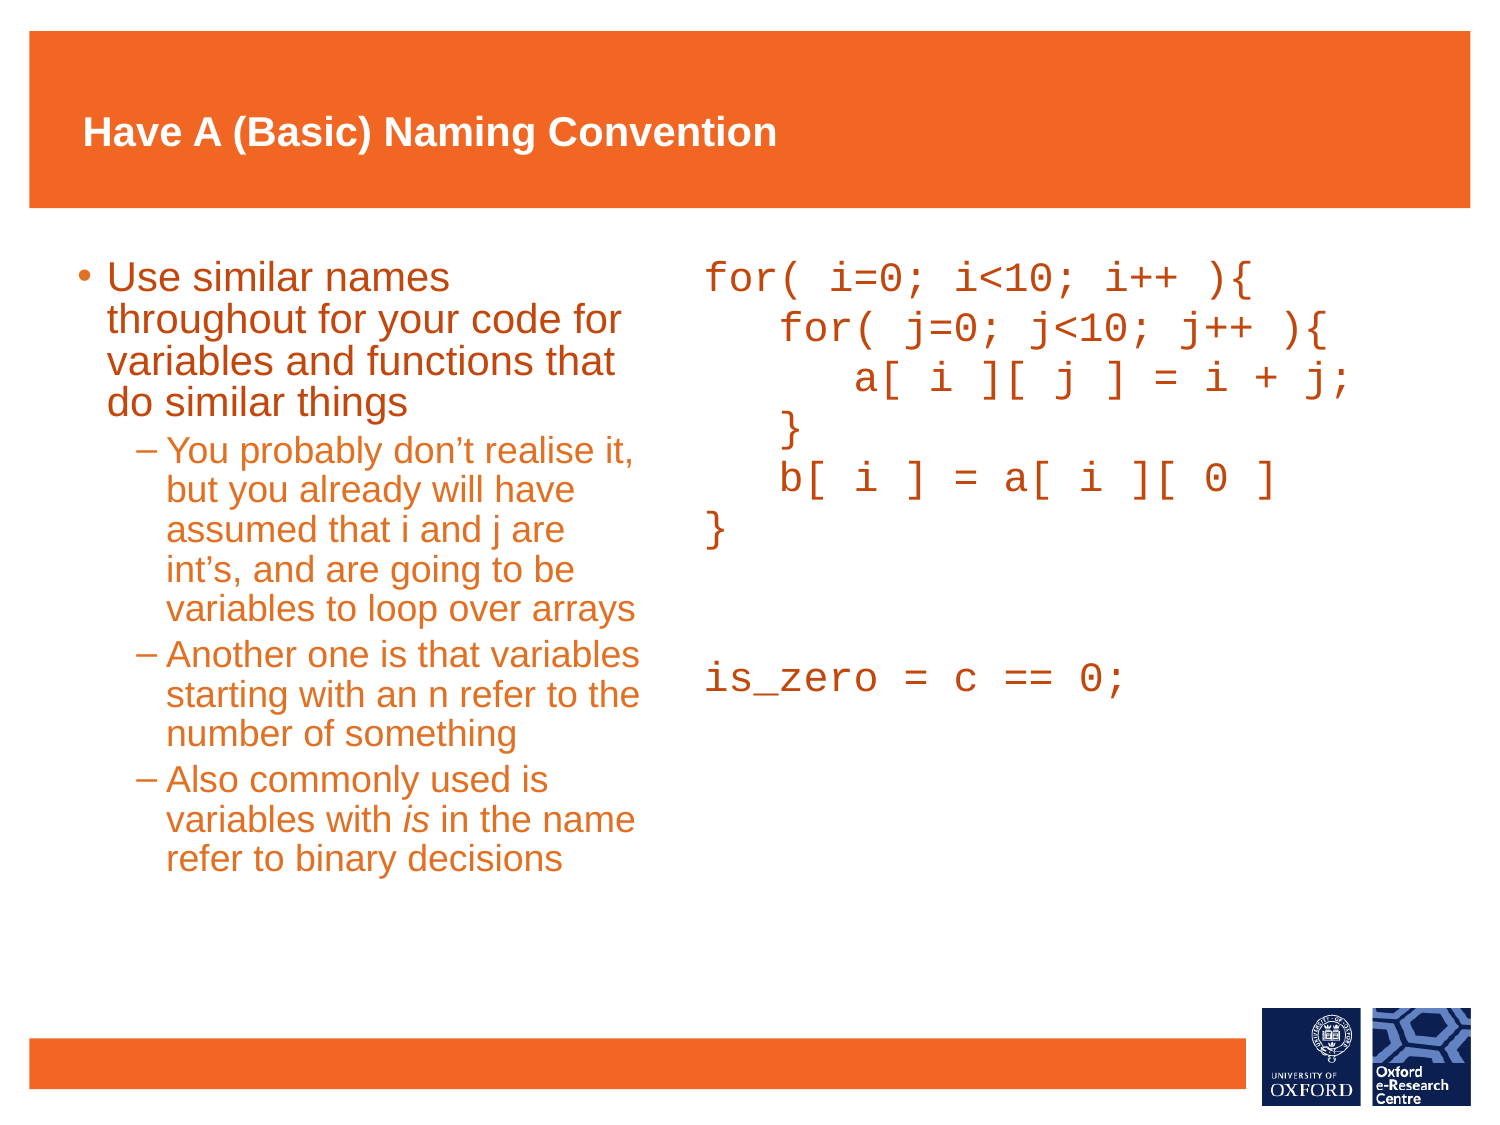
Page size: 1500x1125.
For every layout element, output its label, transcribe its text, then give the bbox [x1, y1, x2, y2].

picture [1262, 1008, 1471, 1106]
title Have A (Basic) Naming Convention [76, 50, 1424, 163]
list for( i=0; i<10; i++ ){ for( j=0; j<10; j++ ){ a[ i ][ j ] = i + j; } b[ i ] = a[ i ][ 0 ] } is_zero = c == 0; [688, 250, 1495, 972]
list Use similar names throughout for your code for variables and functions that do similar things You probably don’t realise it, but you already will have assumed that i and j are int’s, and are going to be variables to loop over arrays Another one is that variables starting with an n refer to the number of something Also commonly used is variables with is in the name refer to binary decisions [62, 250, 664, 972]
